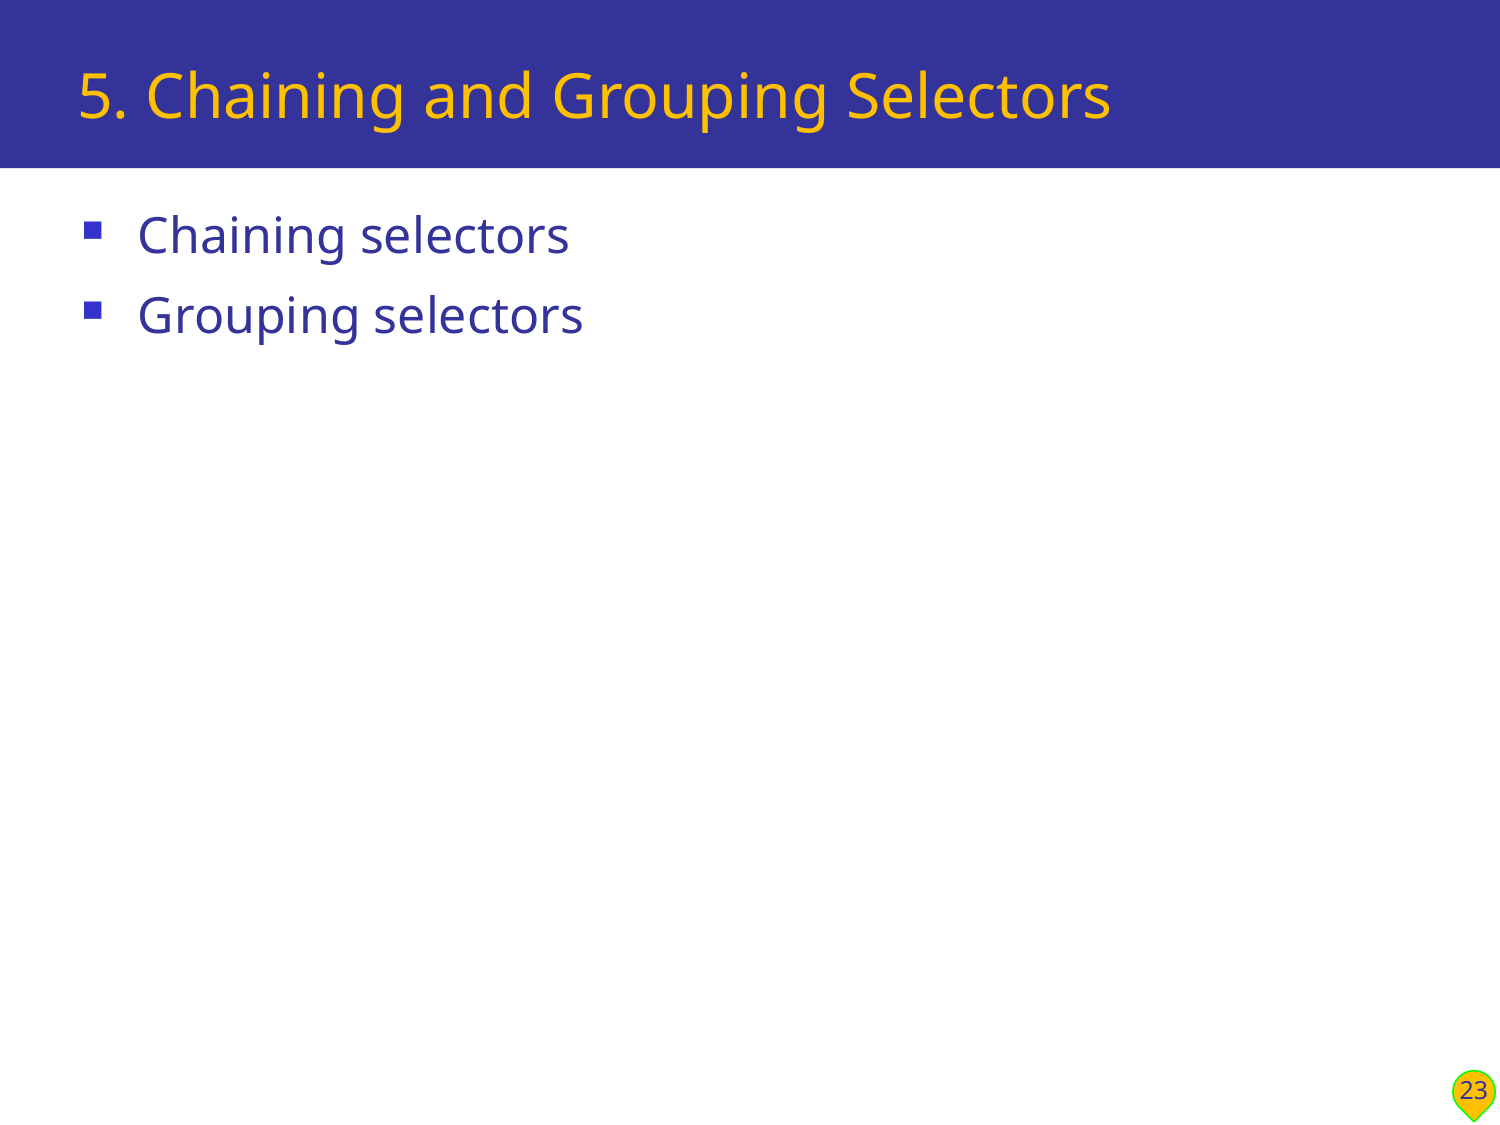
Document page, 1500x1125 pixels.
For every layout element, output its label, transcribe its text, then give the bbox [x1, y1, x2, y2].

list Chaining selectors Grouping selectors [66, 196, 1459, 1125]
title 5. Chaining and Grouping Selectors [62, 24, 1465, 139]
footer 23 [1459, 1040, 1500, 1117]
